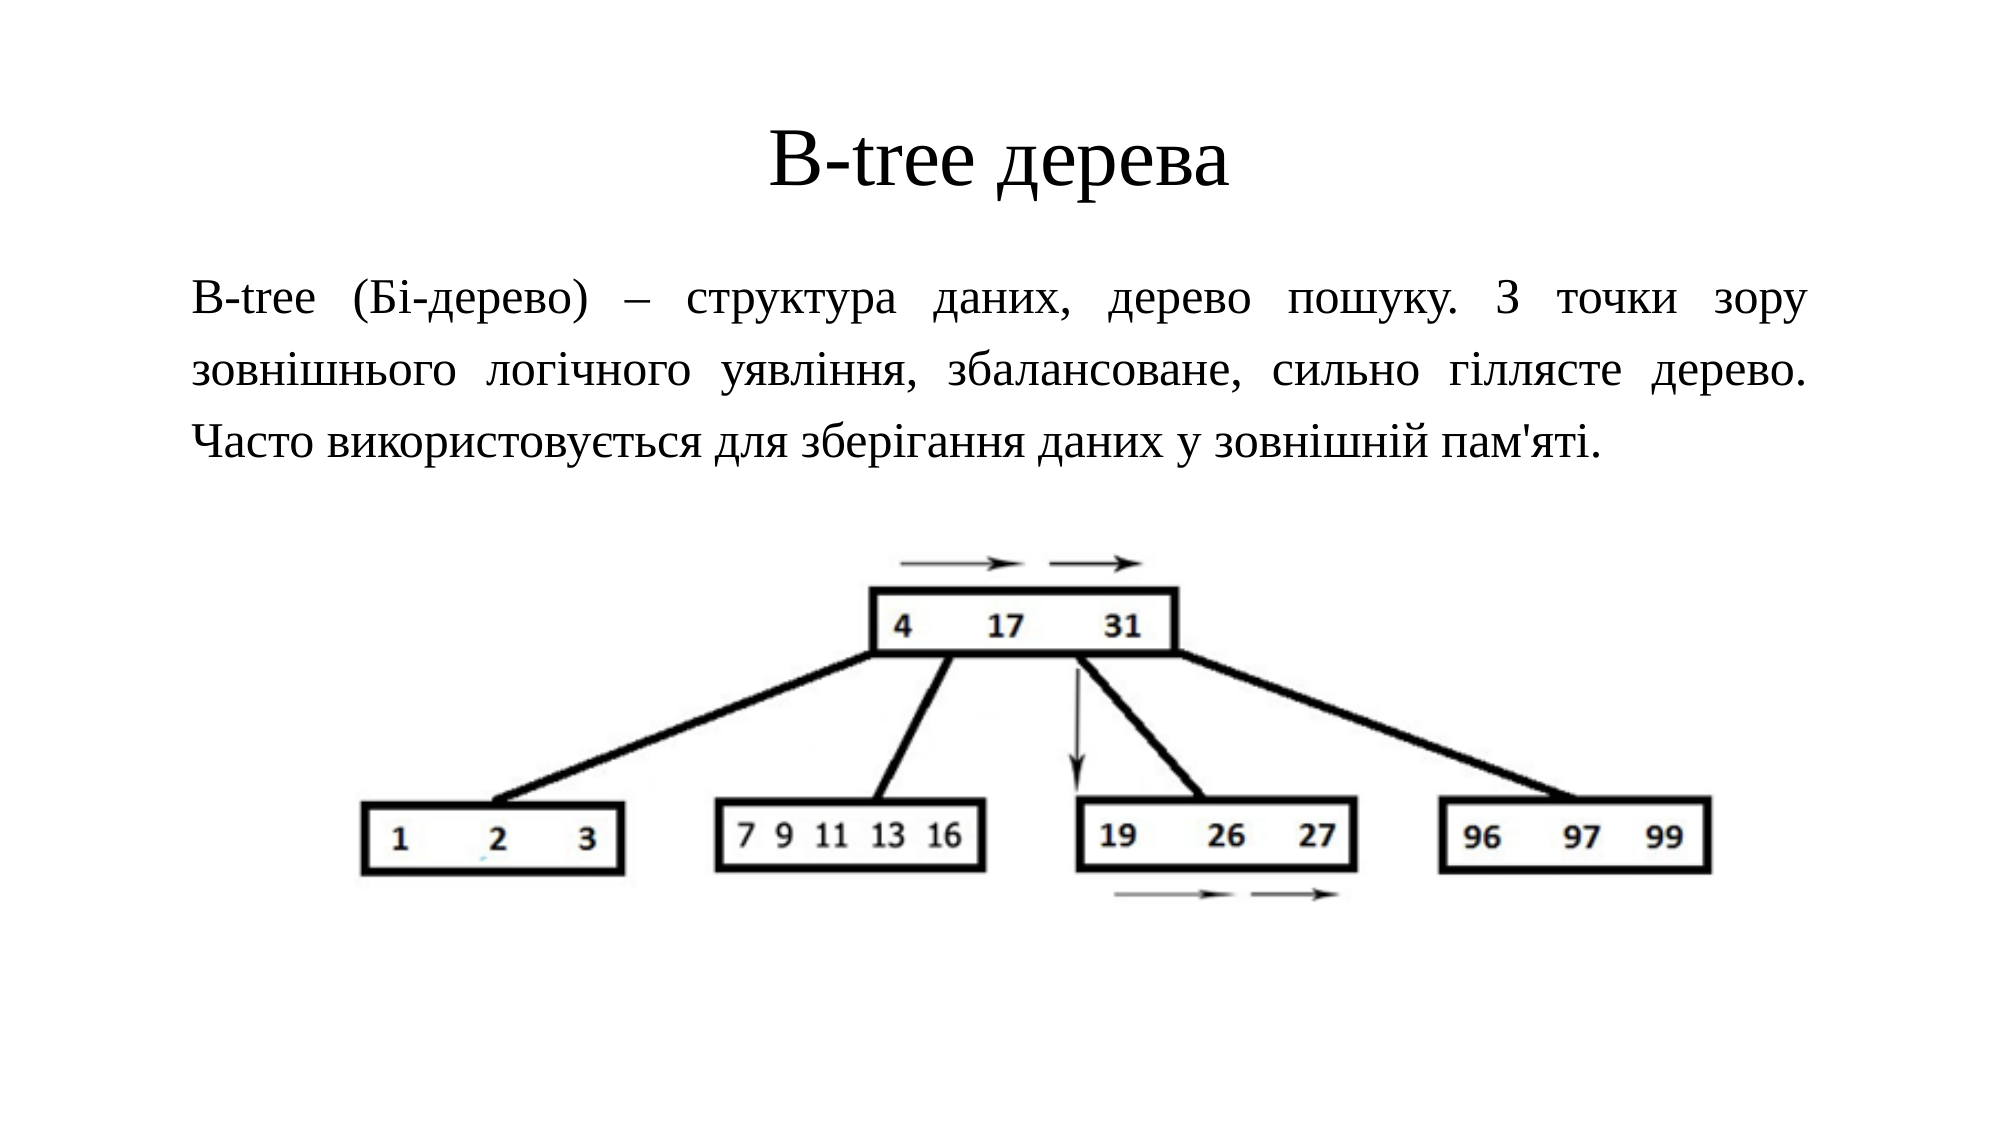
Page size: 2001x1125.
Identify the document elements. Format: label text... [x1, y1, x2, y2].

picture [342, 512, 1723, 957]
title B-tree дерева [249, 107, 1750, 212]
subtitle B-tree (Бі-дерево) – структура даних, дерево пошуку. З точки зору зовнішнього логічного уявління, збалансоване, сильно гіллясте дерево. Часто використовується для зберігання даних у зовнішній пам'яті. [176, 244, 1824, 1048]
